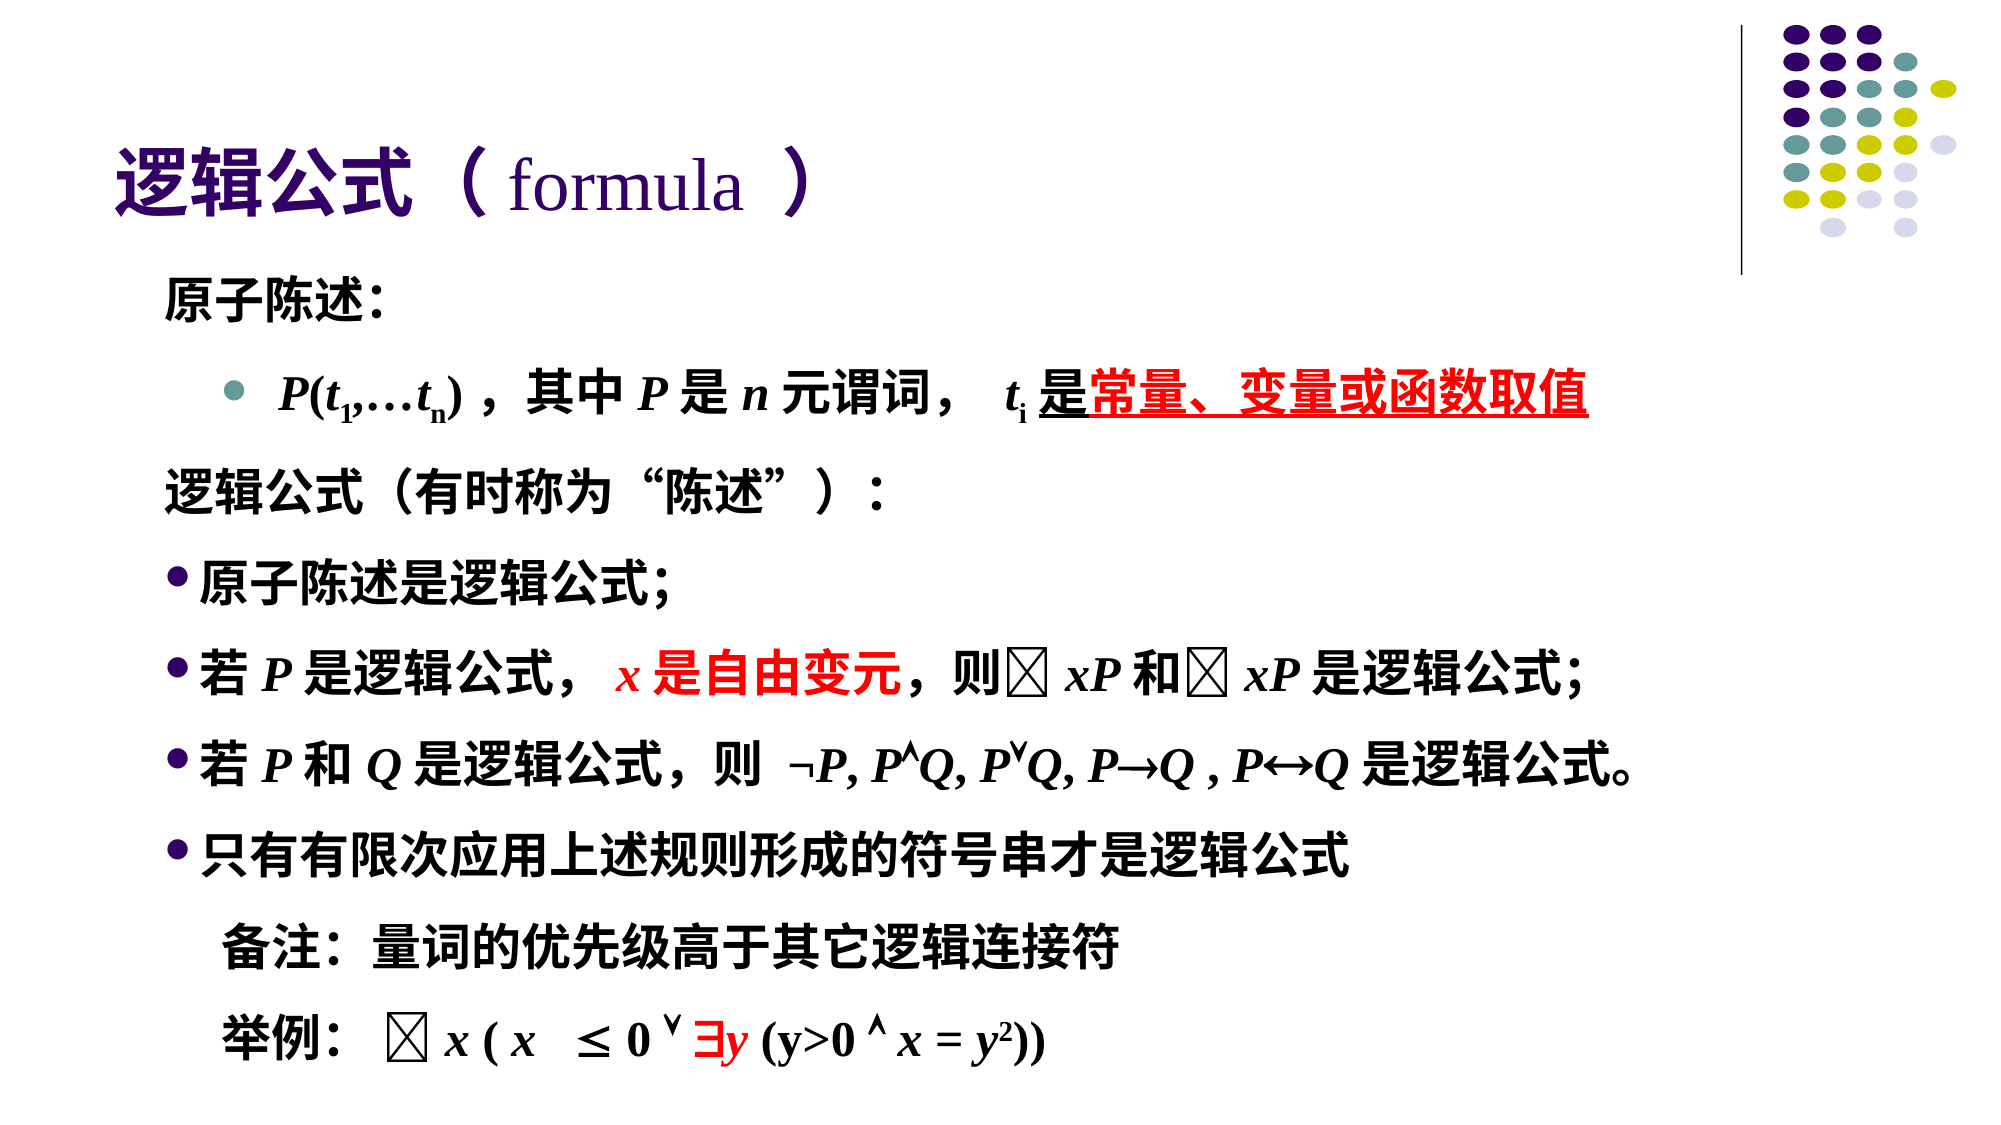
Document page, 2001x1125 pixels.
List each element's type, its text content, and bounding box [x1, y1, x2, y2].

title 逻辑公式（formula ） [99, 20, 1750, 233]
list 原子陈述： P(t1,…tn)，其中P是n元谓词， ti是常量、变量或函数取值 逻辑公式（有时称为“陈述”）： 原子陈述是逻辑公式； 若P是逻辑公式，x是自由变元，则xP和xP是逻辑公式； 若P和Q是逻辑公式，则 ¬P, PQ, PQ, PQ , PQ是逻辑公式。 只有有限次应用上述规则形成的符号串才是逻辑公式 备注：量词的优先级高于其它逻辑连接符 举例： x ( x  0  y (y>0  x = y2)) [149, 255, 1768, 1009]
